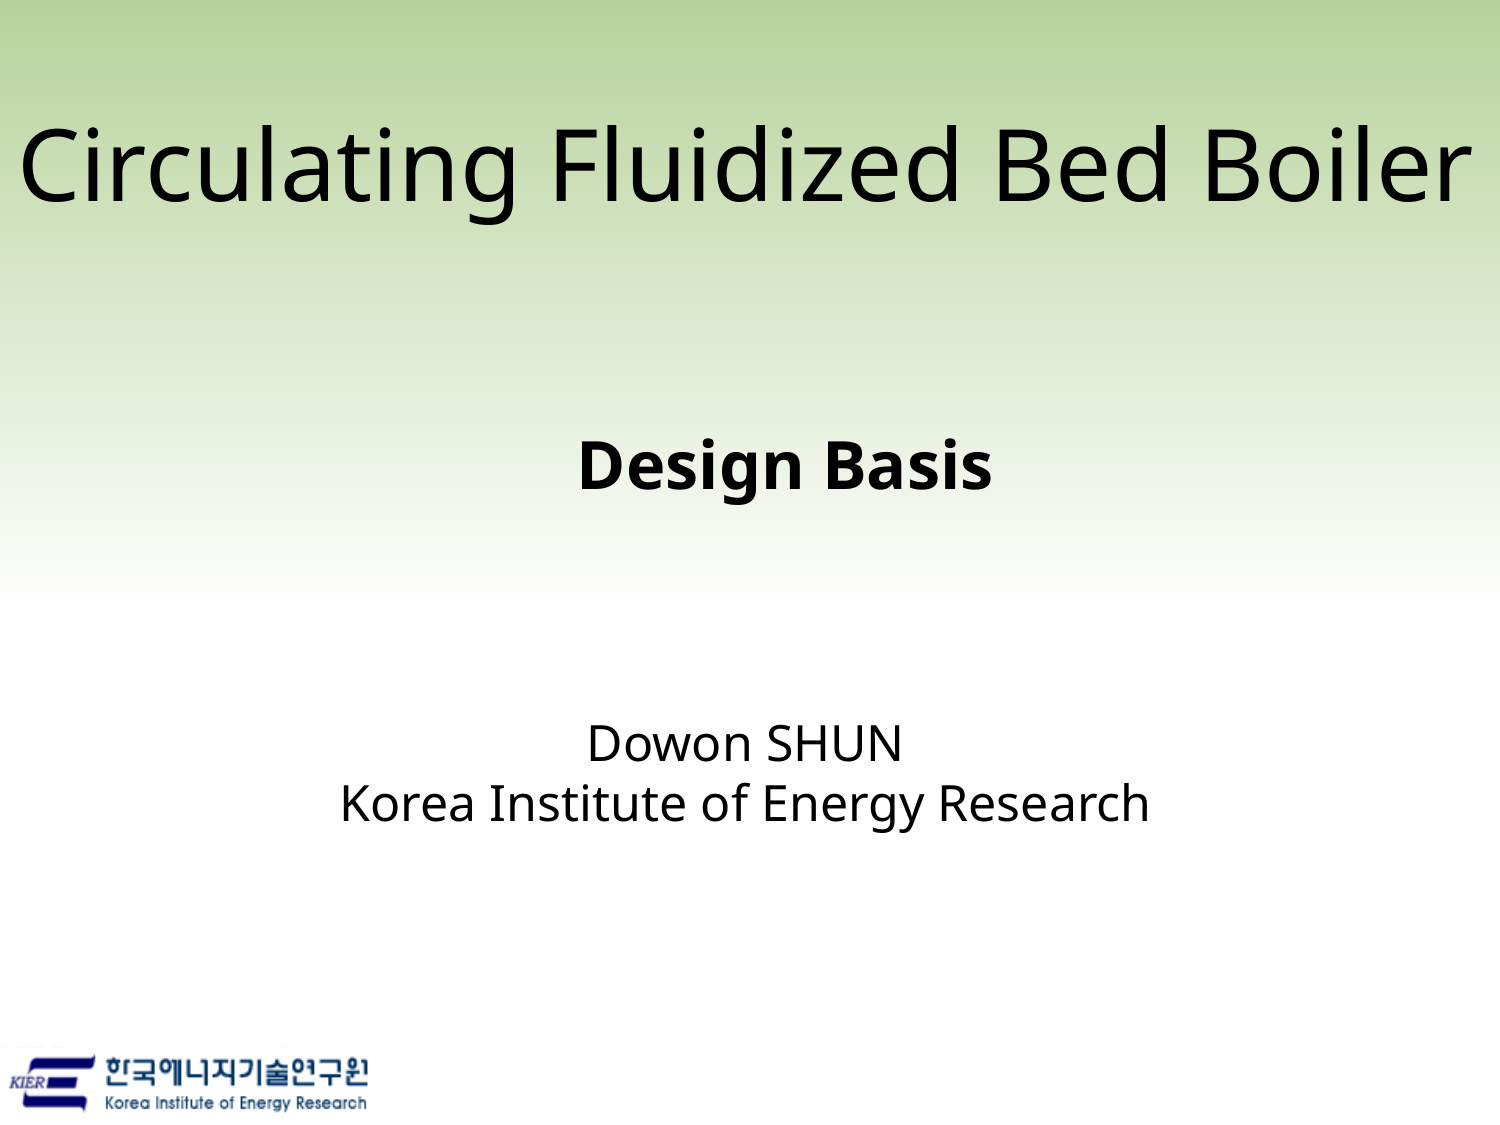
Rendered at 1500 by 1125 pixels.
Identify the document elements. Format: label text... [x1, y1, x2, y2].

text_box Circulating Fluidized Bed Boiler [2, 94, 1490, 229]
text_box Dowon SHUN Korea Institute of Energy Research [324, 704, 1168, 839]
picture [0, 1046, 374, 1125]
title Design Basis [135, 267, 1436, 580]
